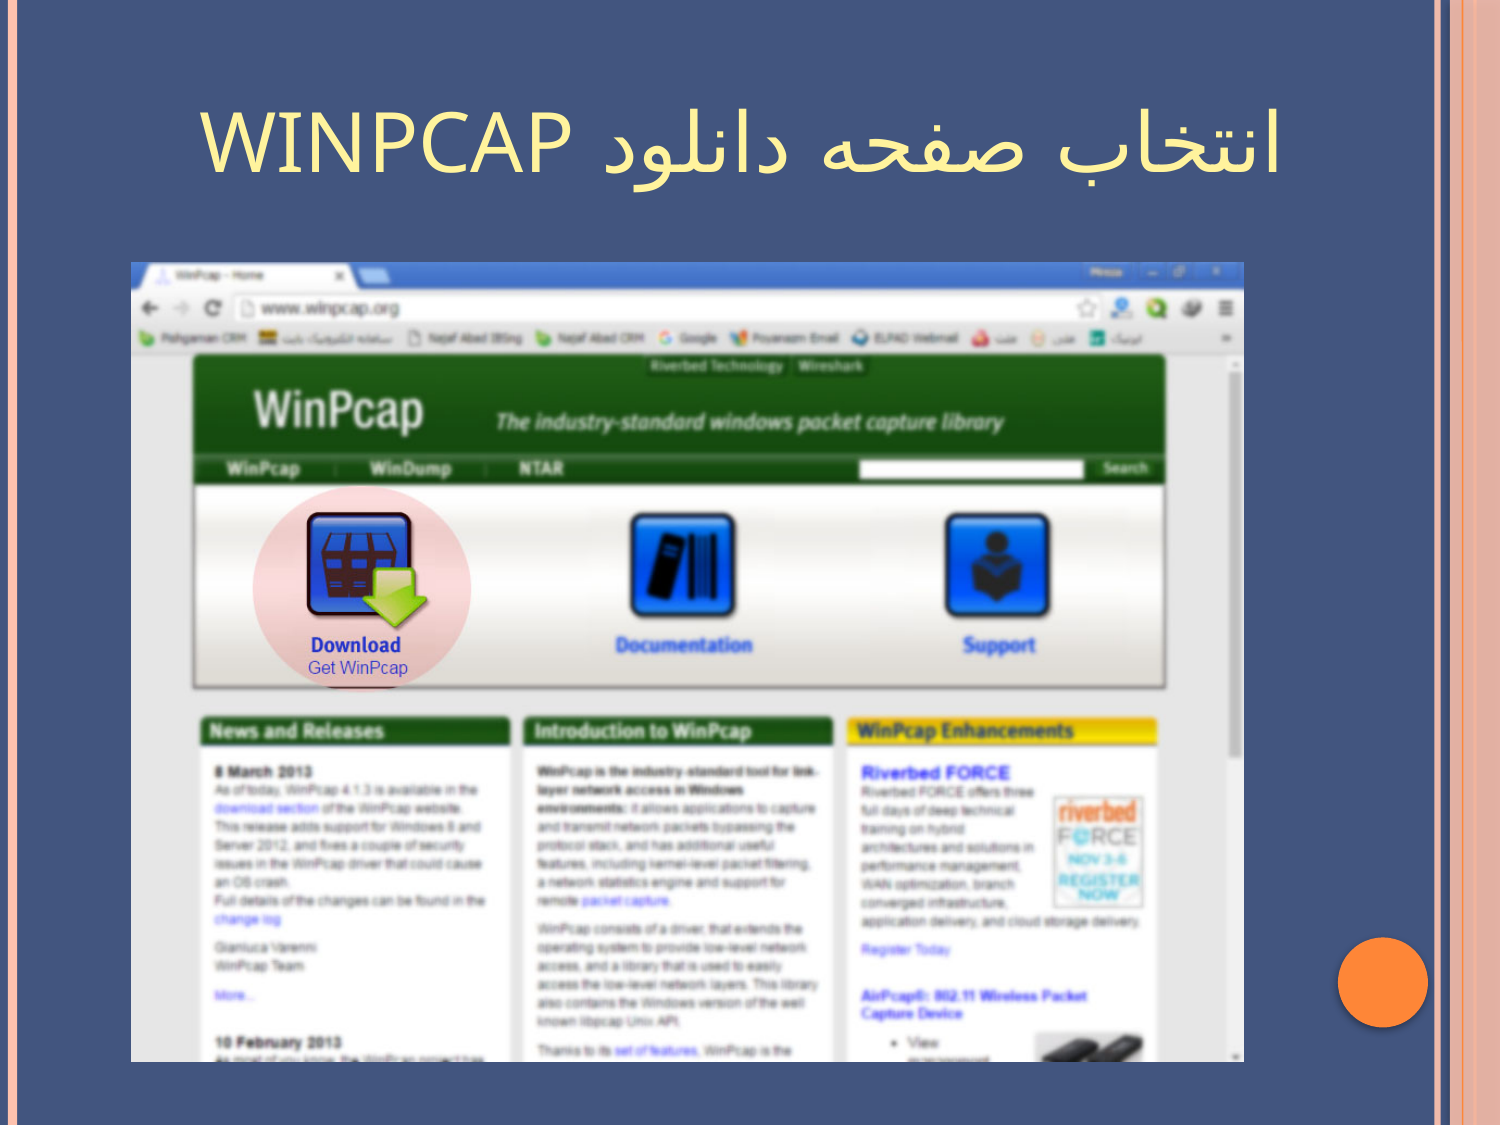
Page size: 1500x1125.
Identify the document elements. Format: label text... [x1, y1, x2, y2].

title انتخاب صفحه دانلود winpcap [75, 45, 1300, 233]
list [130, 261, 1245, 1063]
